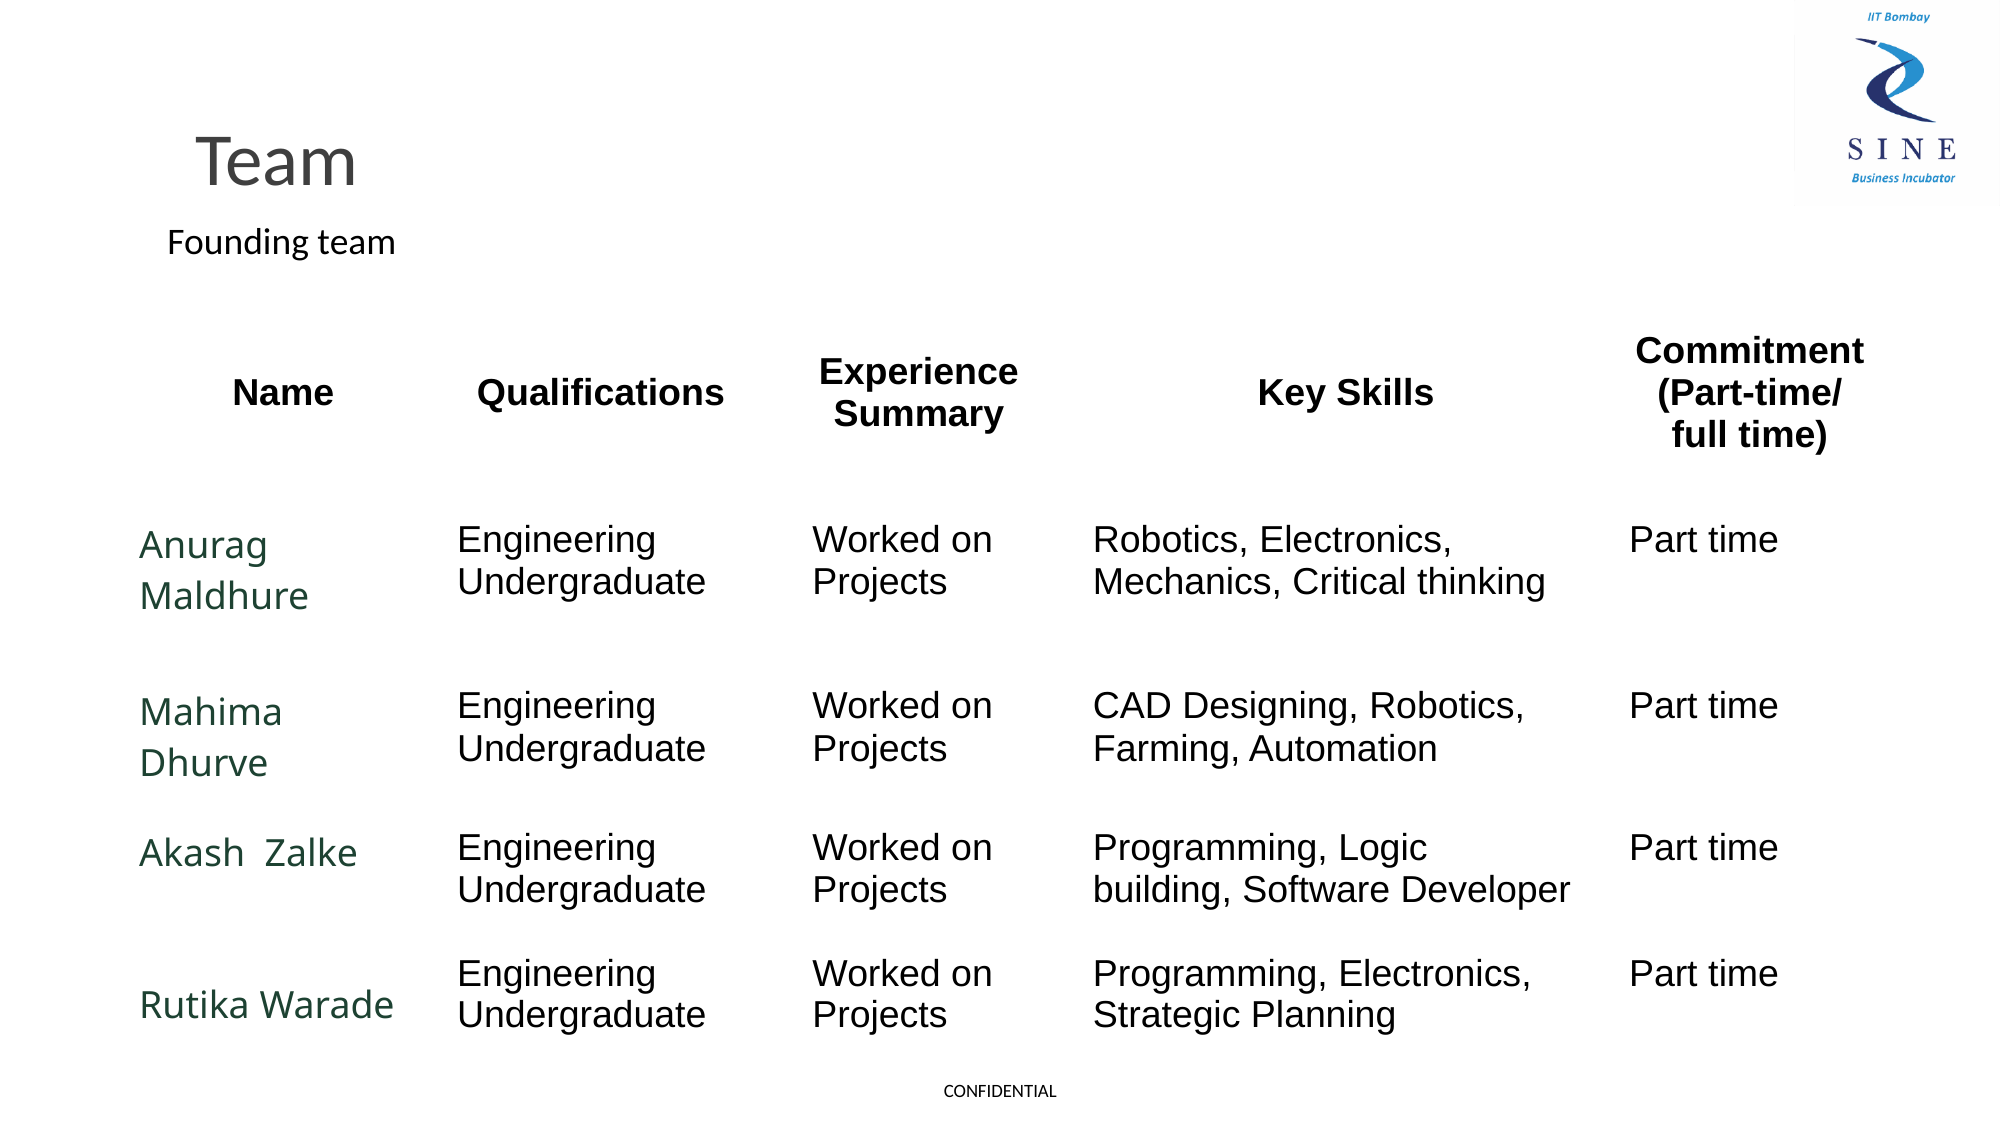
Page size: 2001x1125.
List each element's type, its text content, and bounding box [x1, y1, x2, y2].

table_cell Part time [1614, 677, 1886, 819]
text_box Founding team [152, 209, 415, 270]
table_header Key Skills [1078, 274, 1614, 511]
table_cell Anurag Maldhure [124, 511, 442, 677]
table_cell Worked on Projects [760, 511, 1078, 677]
footer CONFIDENTIAL [604, 1059, 1396, 1120]
table_cell Akash Zalke Rutika Warade [124, 819, 442, 1085]
table_cell Part time [1614, 511, 1886, 677]
table_header Name [124, 274, 442, 511]
table_cell CAD Designing, Robotics, Farming, Automation [1078, 677, 1614, 819]
table_header Experience Summary [760, 274, 1078, 511]
table_cell Part time Part time [1614, 819, 1886, 1085]
table_cell Worked on Projects [760, 677, 1078, 819]
table_header Commitment (Part-time/full time) [1614, 274, 1886, 511]
table_cell Engineering Undergraduate [442, 511, 760, 677]
table_cell Engineering Undergraduate [442, 677, 760, 819]
table_cell Engineering Undergraduate Engineering Undergraduate [442, 819, 760, 1085]
table_header Qualifications [442, 274, 760, 511]
picture [1794, 0, 2000, 206]
table_cell Mahima Dhurve [124, 677, 442, 819]
table_cell Robotics, Electronics, Mechanics, Critical thinking [1078, 511, 1614, 677]
table_cell Programming, Logic building, Software Developer Programming, Electronics, Strategic Planning [1078, 819, 1614, 1085]
title Team [180, 47, 1830, 206]
table_cell Worked on Projects Worked on Projects [760, 819, 1078, 1059]
